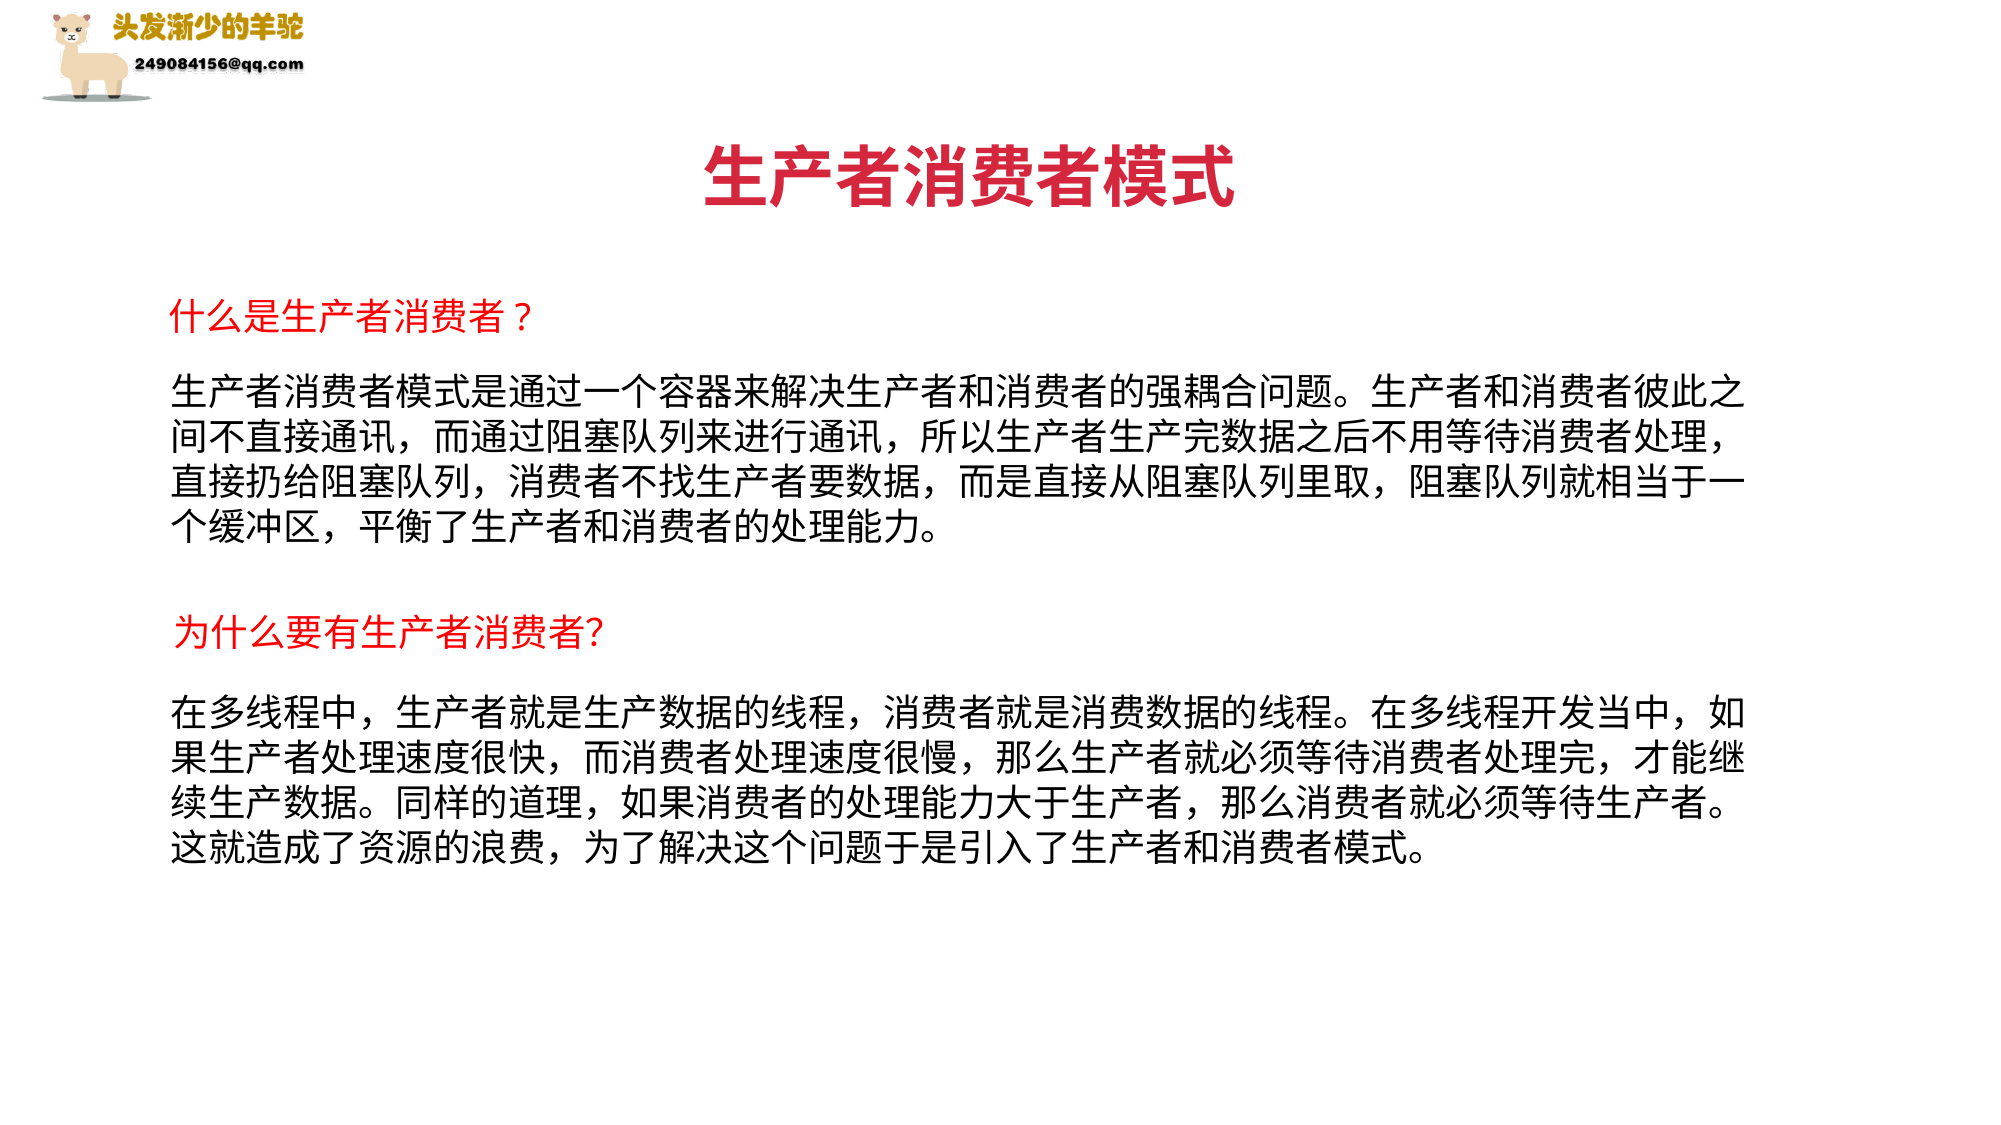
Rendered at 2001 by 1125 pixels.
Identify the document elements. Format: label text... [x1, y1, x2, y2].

text_box 生产者消费者模式是通过一个容器来解决生产者和消费者的强耦合问题。生产者和消费者彼此之间不直接通讯，而通过阻塞队列来进行通讯，所以生产者生产完数据之后不用等待消费者处理，直接扔给阻塞队列，消费者不找生产者要数据，而是直接从阻塞队列里取，阻塞队列就相当于一个缓冲区，平衡了生产者和消费者的处理能力。 [155, 360, 1772, 556]
text_box 什么是生产者消费者? [153, 285, 546, 346]
picture [37, 2, 330, 112]
text_box 在多线程中，生产者就是生产数据的线程，消费者就是消费数据的线程。在多线程开发当中，如果生产者处理速度很快，而消费者处理速度很慢，那么生产者就必须等待消费者处理完，才能继续生产数据。同样的道理，如果消费者的处理能力大于生产者，那么消费者就必须等待生产者。这就造成了资源的浪费，为了解决这个问题于是引入了生产者和消费者模式。 [155, 681, 1772, 877]
text_box 为什么要有生产者消费者？ [158, 601, 639, 662]
text_box 生产者消费者模式 [685, 128, 1315, 222]
